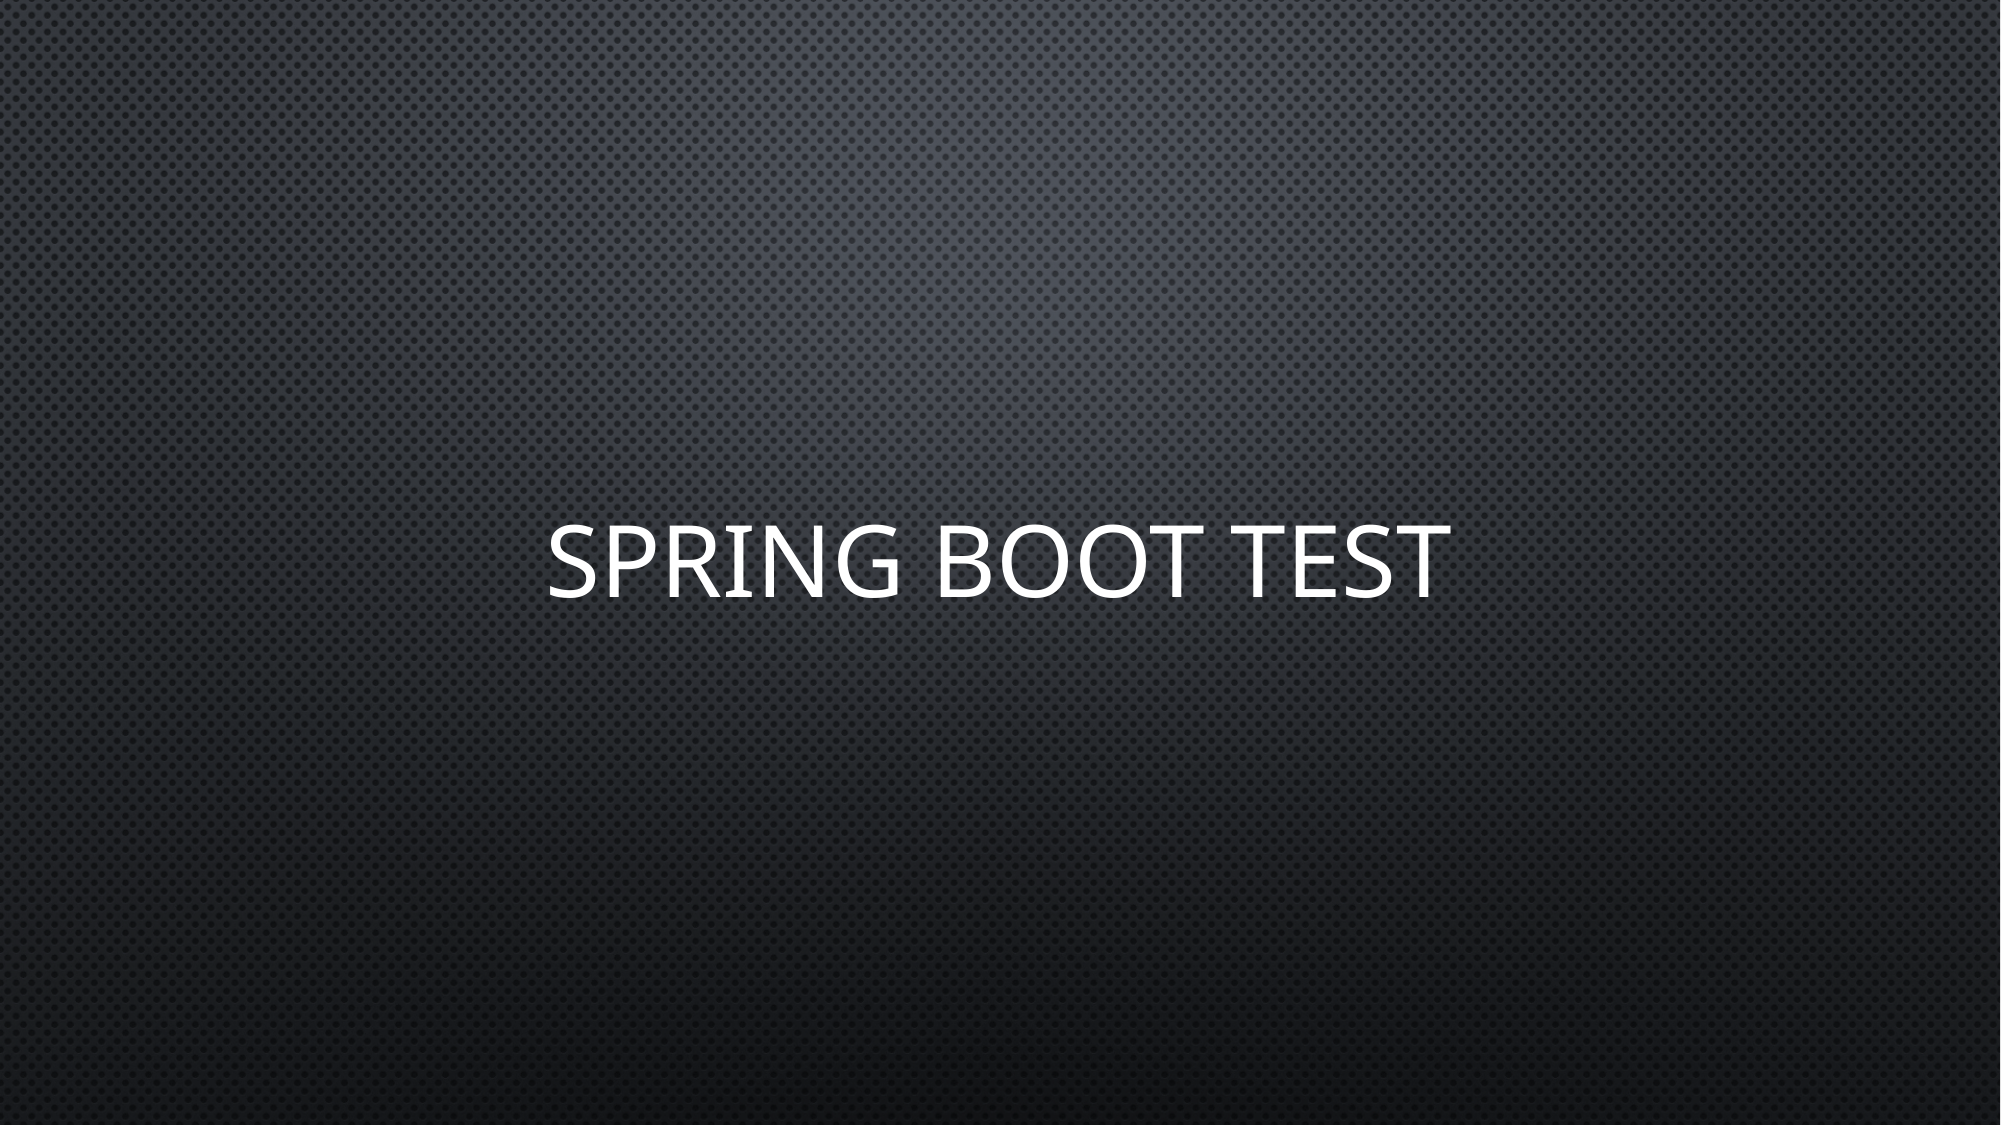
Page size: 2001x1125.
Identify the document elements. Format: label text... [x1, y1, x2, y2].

title Spring boot test [287, 99, 1711, 625]
